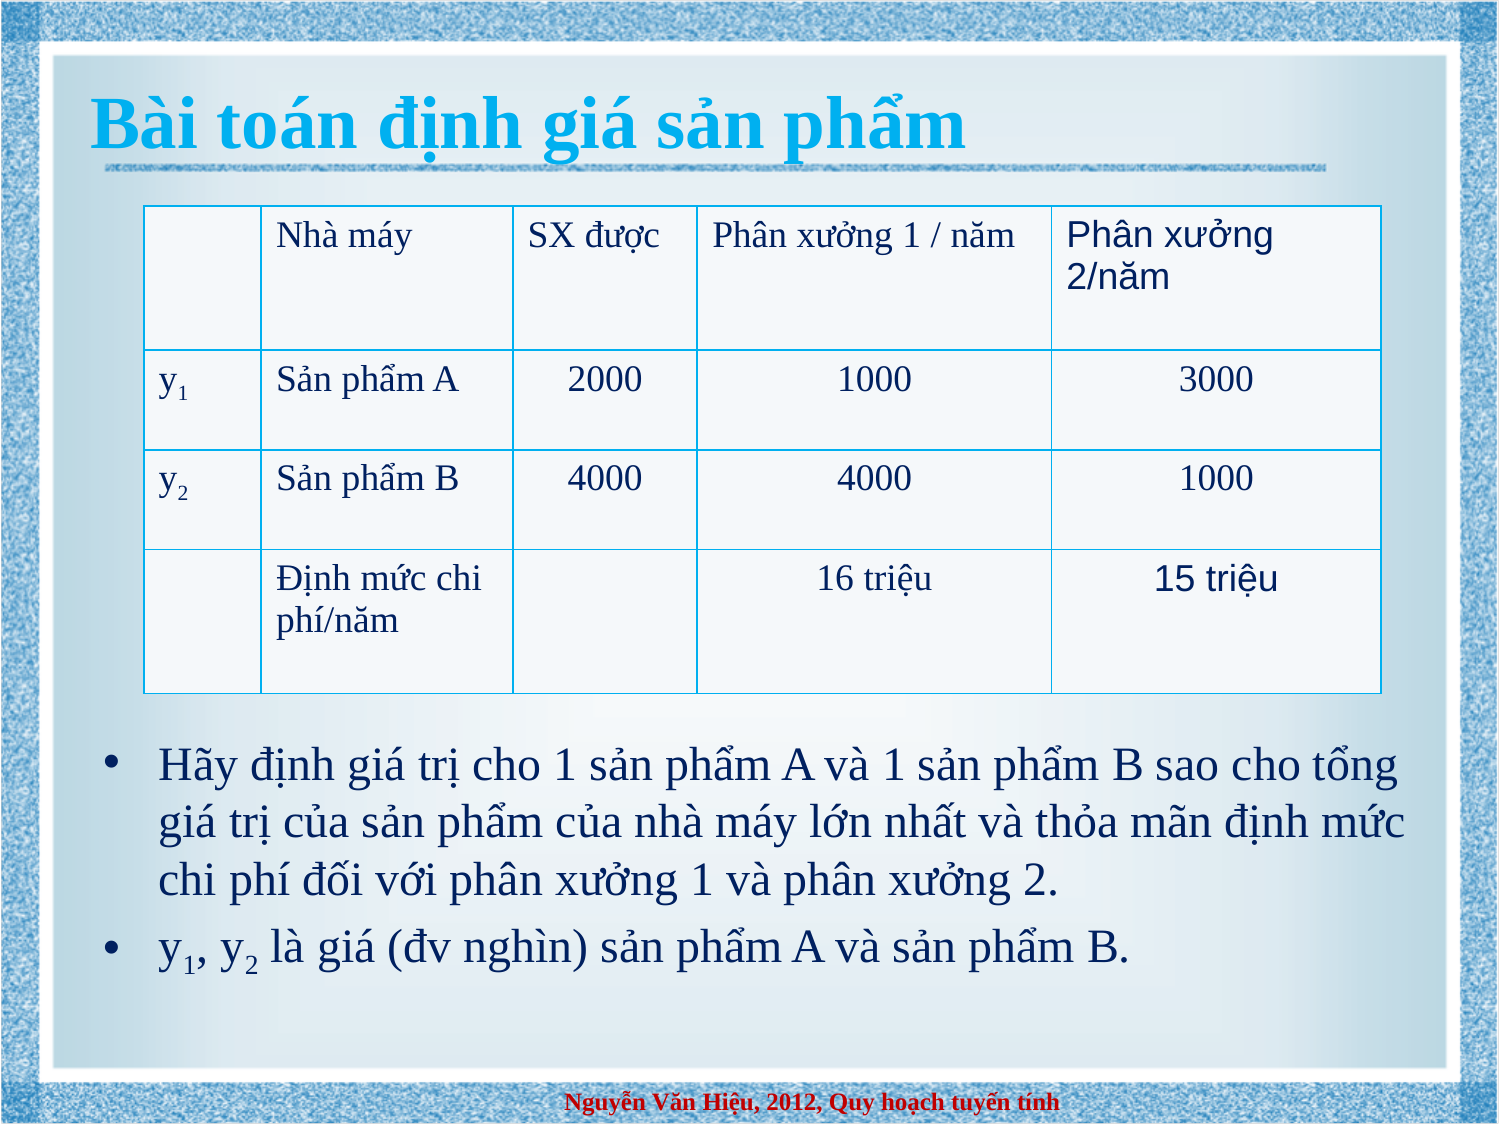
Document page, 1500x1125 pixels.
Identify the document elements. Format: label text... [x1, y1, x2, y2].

table_cell 15 triệu [1052, 550, 1380, 693]
table_header Nhà máy [262, 207, 512, 349]
table_cell 3000 [1052, 351, 1380, 449]
table_cell 2000 [514, 351, 696, 449]
table_cell Định mức chi phí/năm [262, 550, 512, 693]
table_header Phân xưởng 2/năm [1052, 207, 1380, 349]
table_cell Sản phẩm A [262, 351, 512, 449]
table_header [145, 207, 260, 349]
table_cell [145, 550, 260, 693]
table_cell y1 [145, 351, 260, 449]
table_cell Sản phẩm B [262, 451, 512, 549]
table_cell 4000 [514, 451, 696, 549]
table_cell 4000 [698, 451, 1051, 549]
table_cell 1000 [698, 351, 1051, 449]
table_cell 16 triệu [698, 550, 1051, 693]
title Bài toán định giá sản phẩm [75, 62, 1425, 175]
table_cell 1000 [1052, 451, 1380, 549]
table_header SX được [514, 207, 696, 349]
table_cell y2 [145, 451, 260, 549]
picture [0, 0, 1500, 1125]
footer Nguyễn Văn Hiệu, 2012, Quy hoạch tuyến tính [437, 1074, 1188, 1125]
list Hãy định giá trị cho 1 sản phẩm A và 1 sản phẩm B sao cho tổng giá trị của sản phẩm của nhà máy lớn nhất và thỏa mãn định mức chi phí đối với phân xưởng 1 và phân xưởng 2. y1, y2 là giá (đv nghìn) sản phẩm A và sản phẩm B. [87, 174, 1438, 1038]
table_header Phân xưởng 1 / năm [698, 207, 1051, 349]
table_cell [514, 550, 696, 693]
